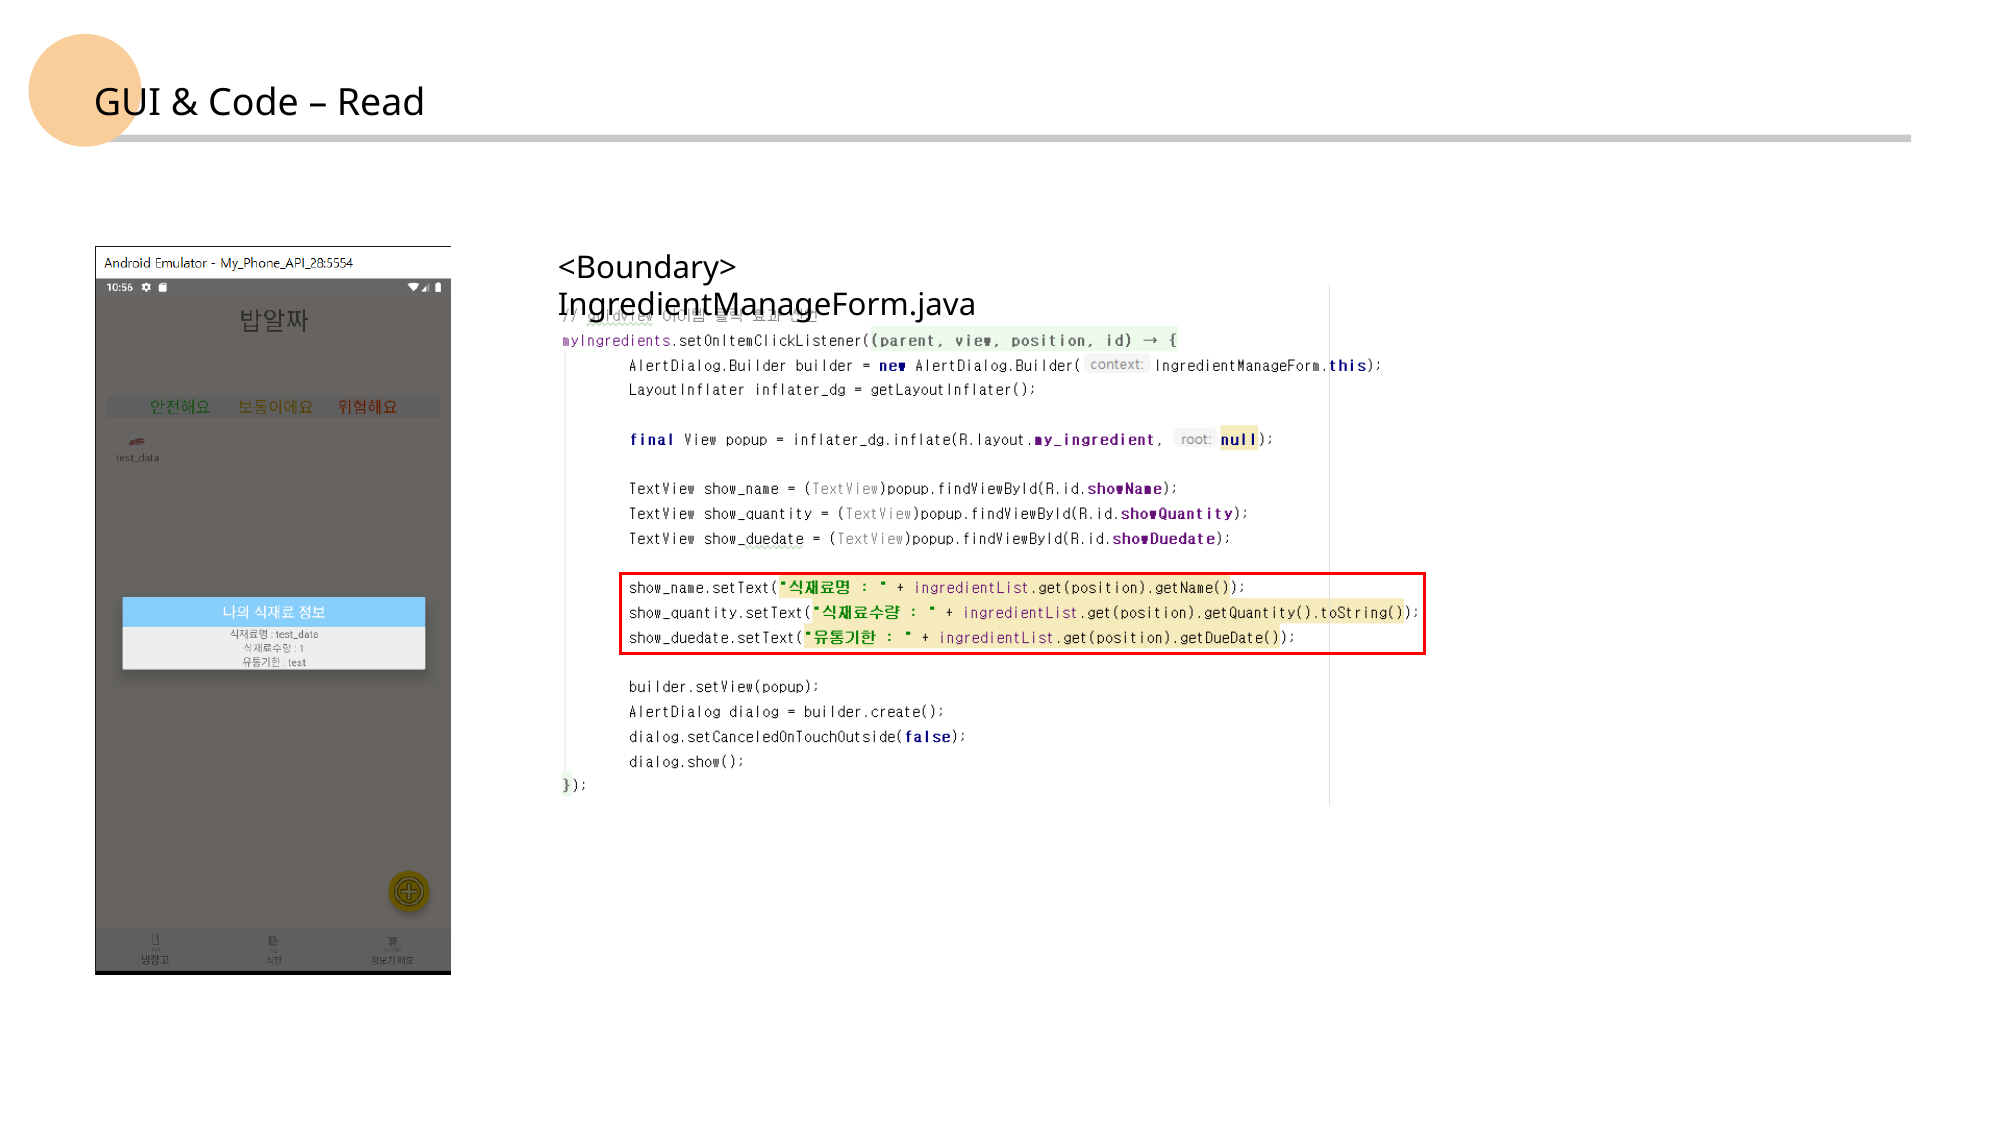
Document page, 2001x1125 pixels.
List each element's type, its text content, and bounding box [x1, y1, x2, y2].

text_box [110, 134, 1912, 143]
picture [543, 285, 1501, 805]
text_box GUI & Code – Read [79, 70, 441, 131]
text_box <Boundary> IngredientManageForm.java [543, 239, 1157, 285]
picture [95, 246, 451, 975]
text_box [27, 32, 139, 148]
